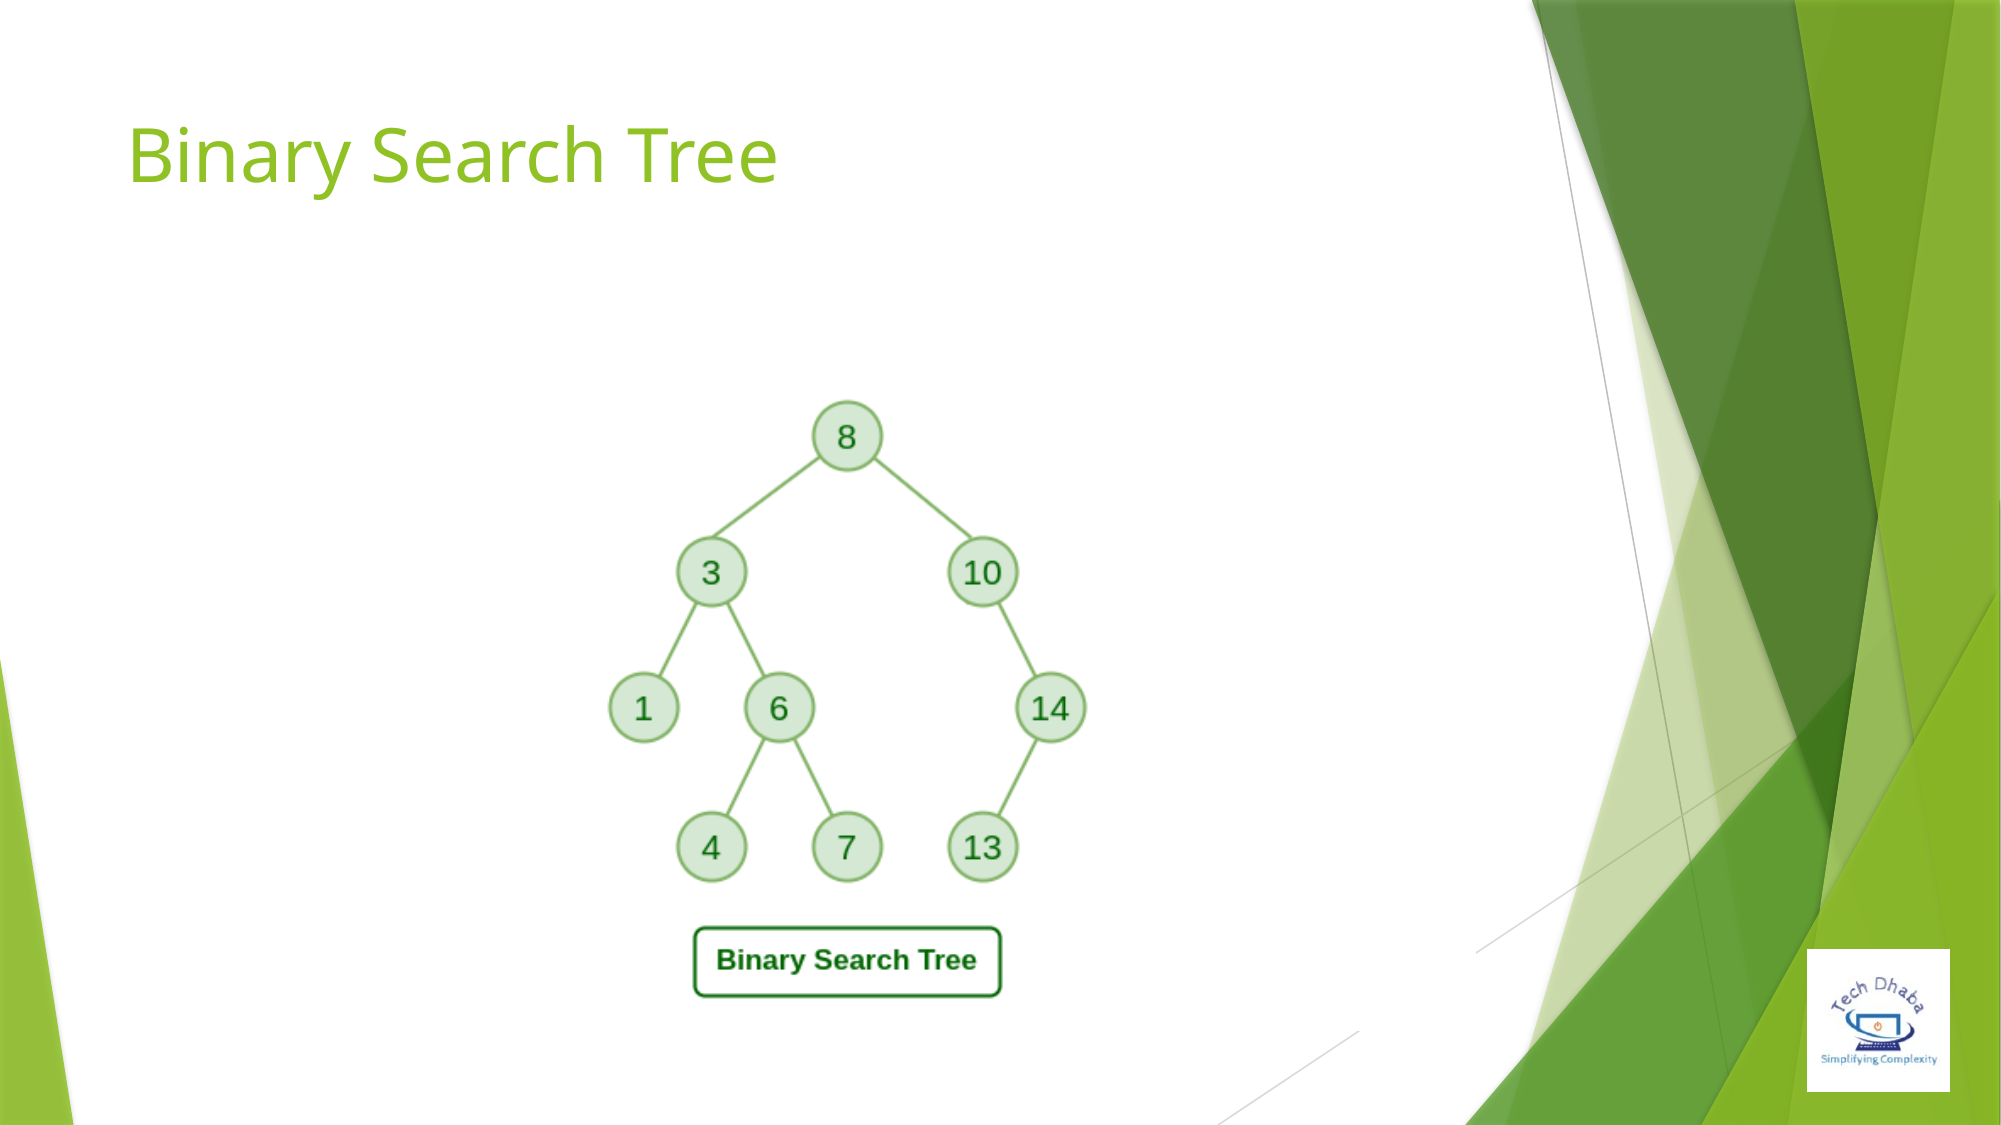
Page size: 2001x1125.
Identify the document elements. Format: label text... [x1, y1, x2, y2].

picture [1807, 949, 1950, 1092]
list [251, 365, 1476, 1031]
title Binary Search Tree [111, 99, 1522, 317]
